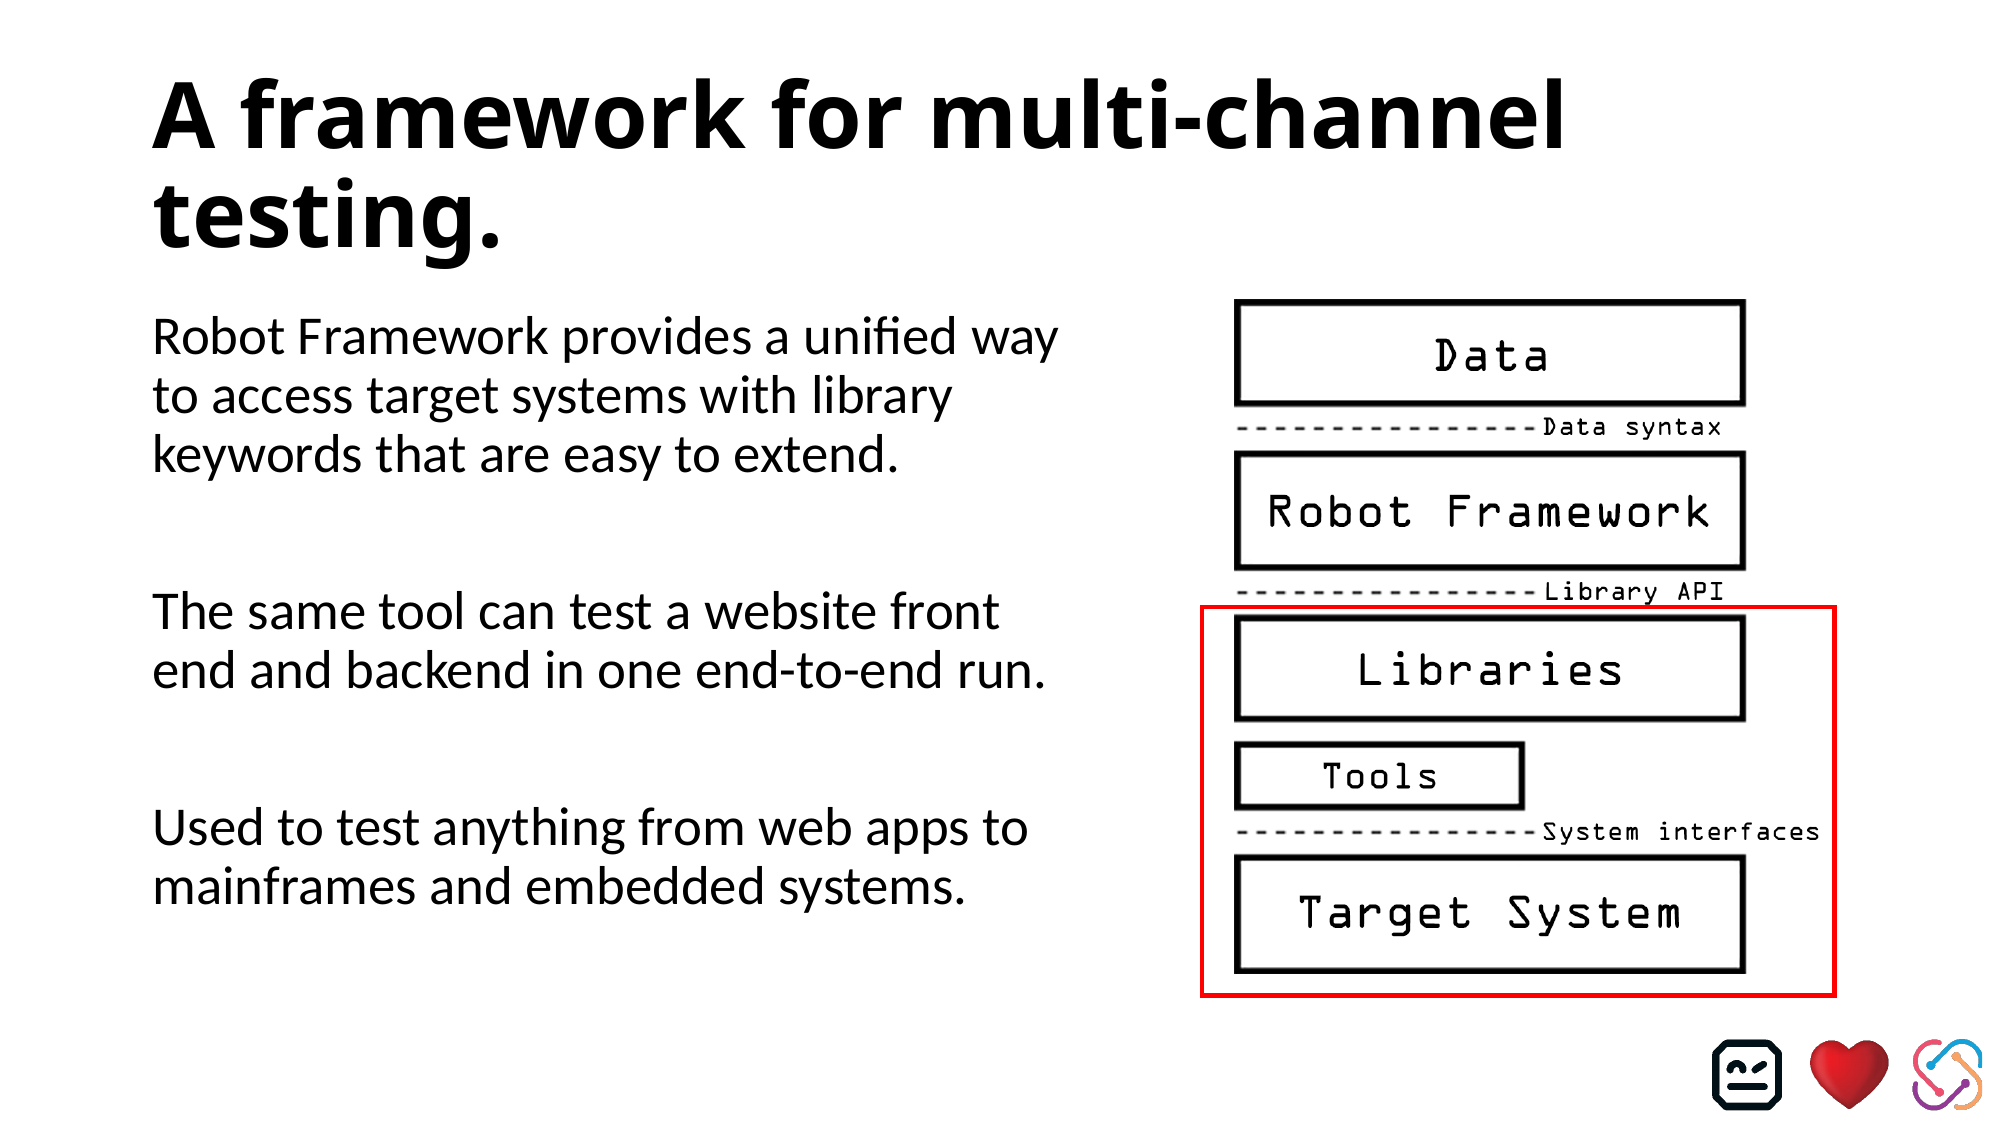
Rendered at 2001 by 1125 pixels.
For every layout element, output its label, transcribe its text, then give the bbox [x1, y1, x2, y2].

picture [1711, 1039, 1983, 1115]
picture [1234, 299, 1819, 974]
title A framework for multi-channel testing. [137, 59, 1863, 278]
list Robot Framework provides a unified way to access target systems with library keywords that are easy to extend. The same tool can test a website front end and backend in one end-to-end run. Used to test anything from web apps to mainframes and embedded systems. [137, 299, 1093, 1014]
text_box [1201, 606, 1835, 997]
